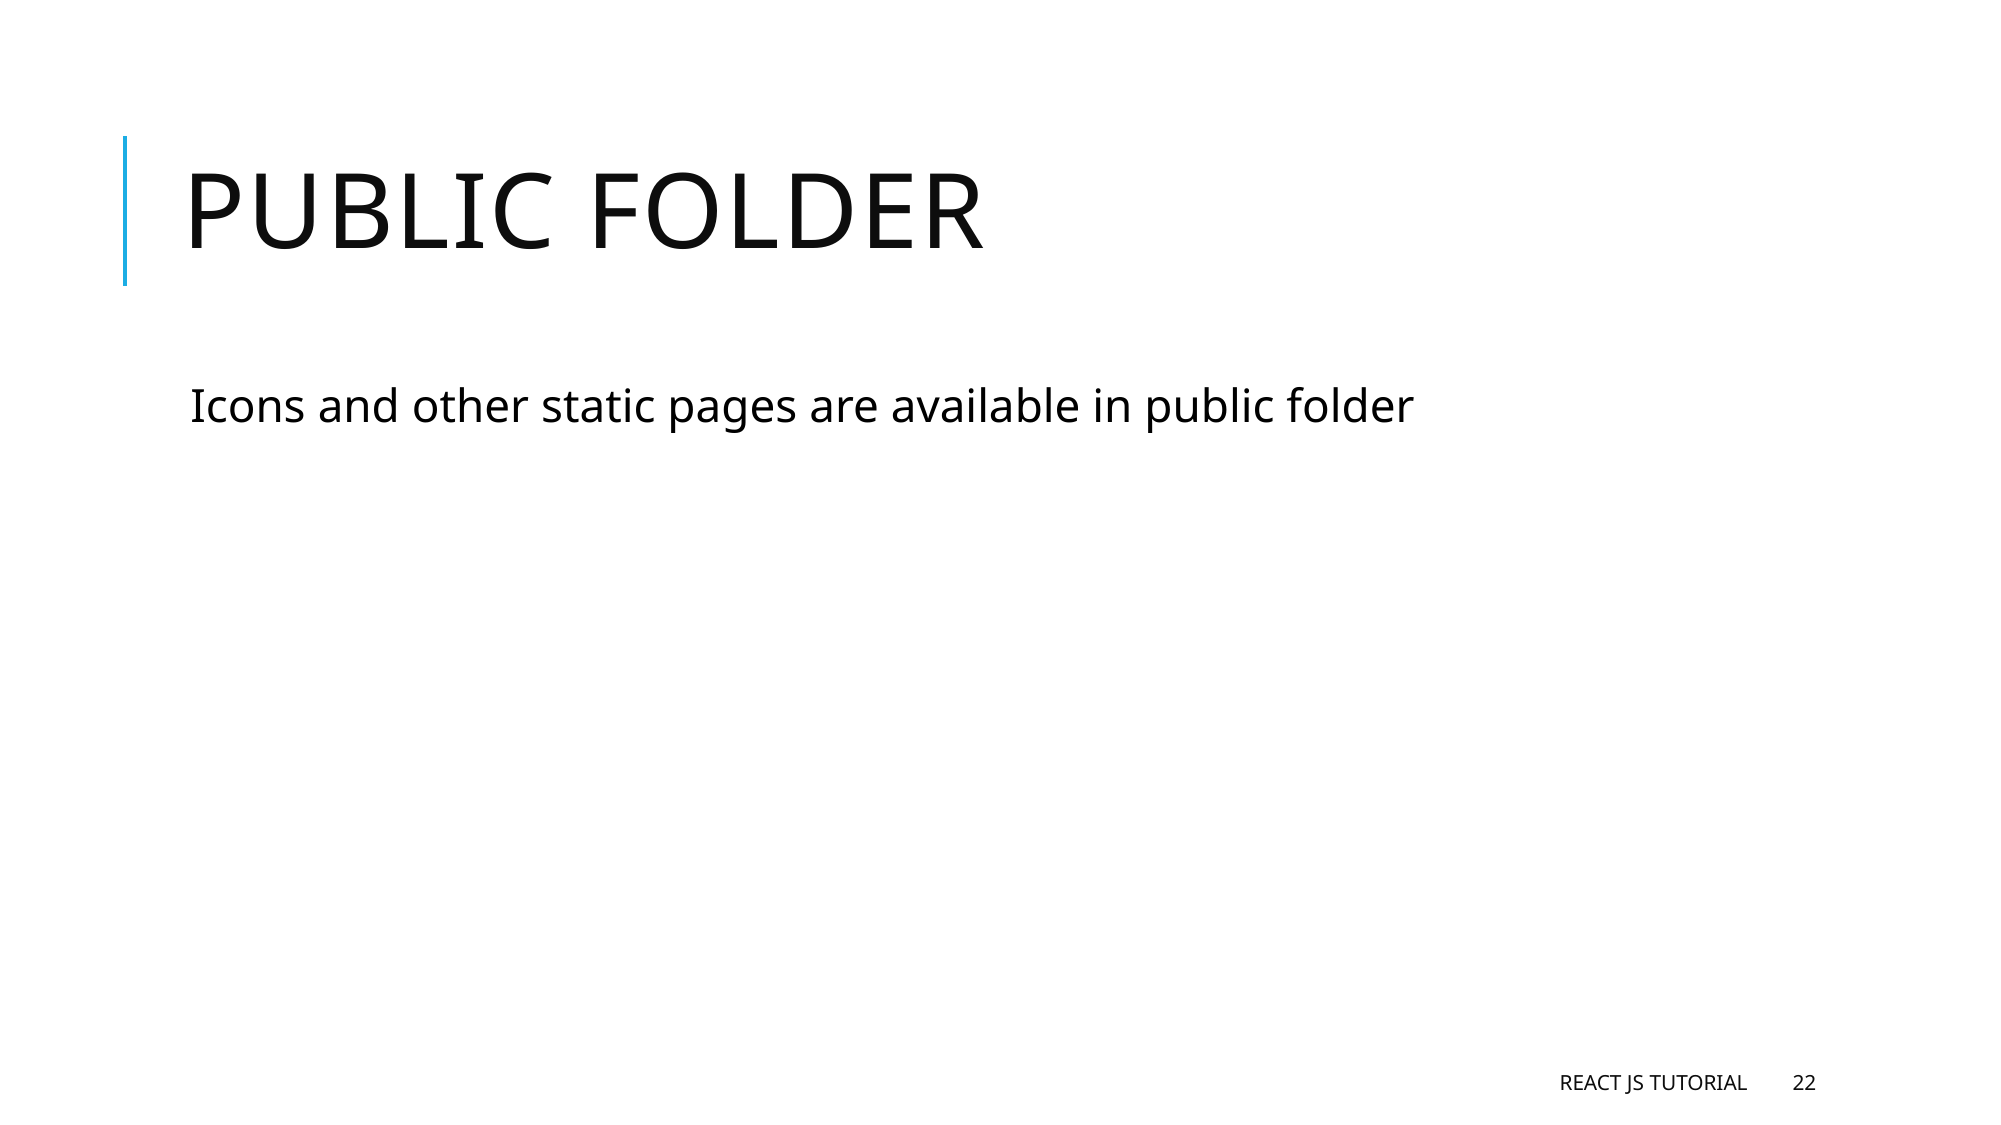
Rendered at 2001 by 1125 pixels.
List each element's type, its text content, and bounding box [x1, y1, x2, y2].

title Public folder [168, 96, 1763, 342]
slide_number 22 [1777, 1061, 1938, 1107]
list Icons and other static pages are available in public folder [168, 375, 1763, 1035]
footer React JS Tutorial [794, 1061, 1763, 1107]
